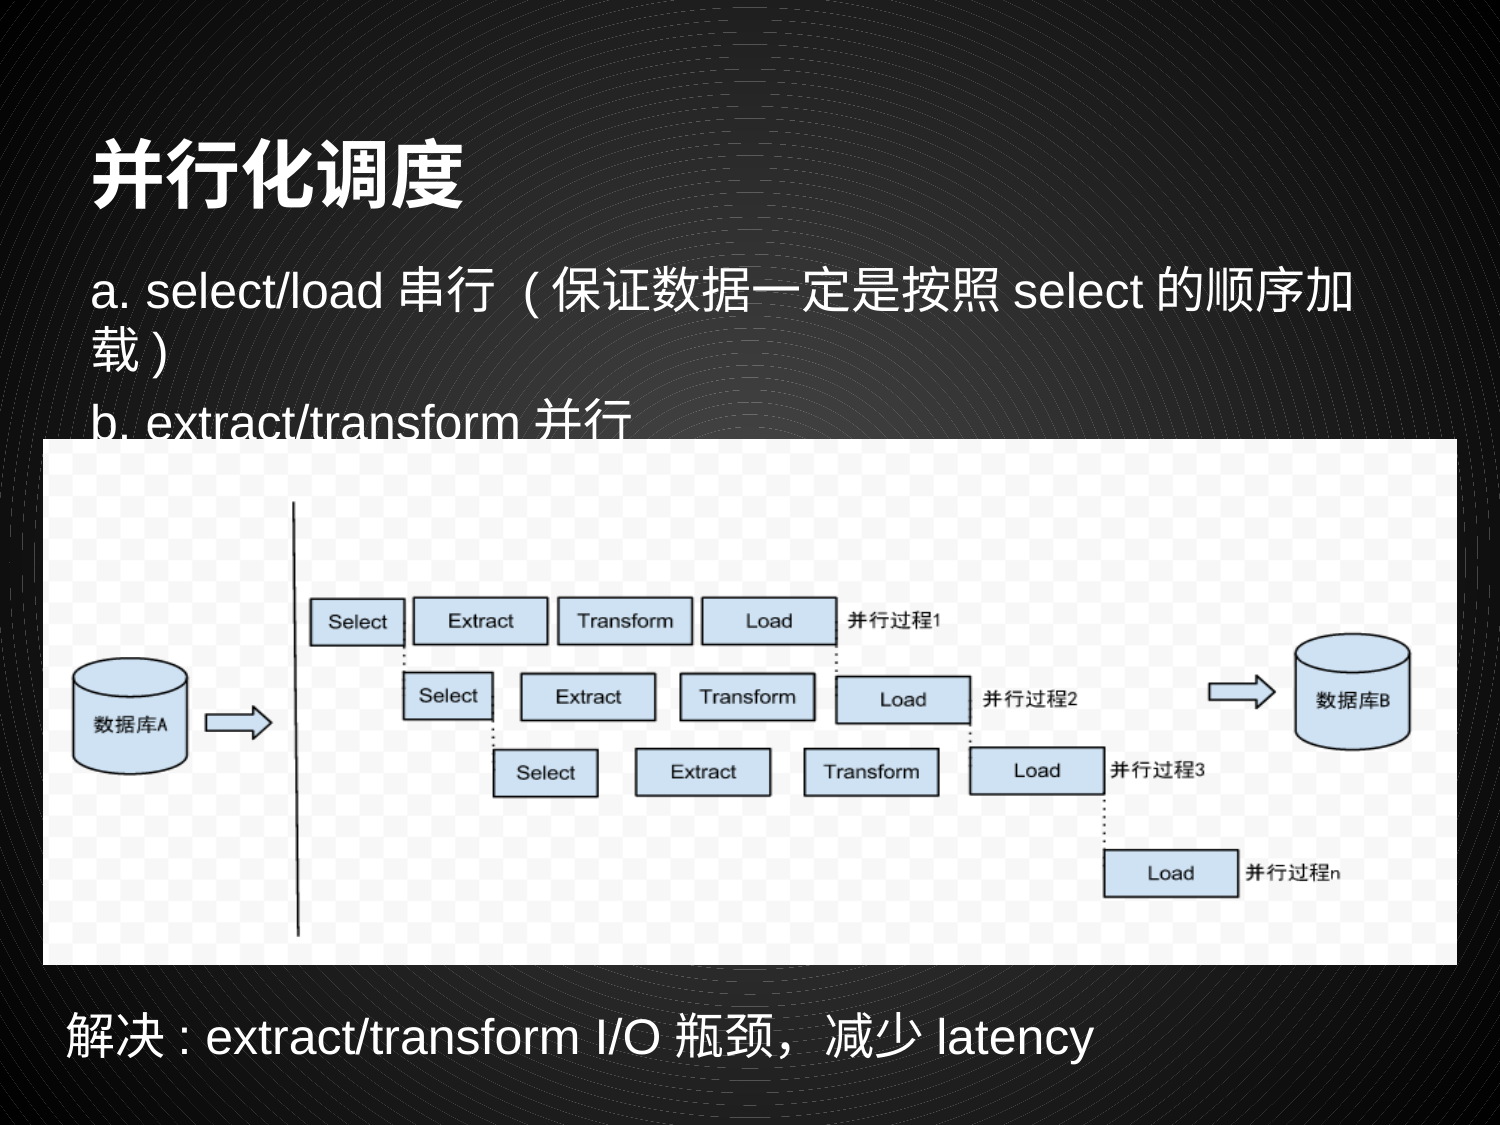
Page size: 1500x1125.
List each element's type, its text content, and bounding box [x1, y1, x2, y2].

title 并行化调度 [75, 45, 1425, 233]
list a. select/load串行 (保证数据一定是按照select的顺序加载) b. extract/transform并行 [75, 243, 1425, 437]
picture [43, 439, 1457, 965]
text_box 解决: extract/transform I/O瓶颈，减少latency [50, 974, 1469, 1096]
